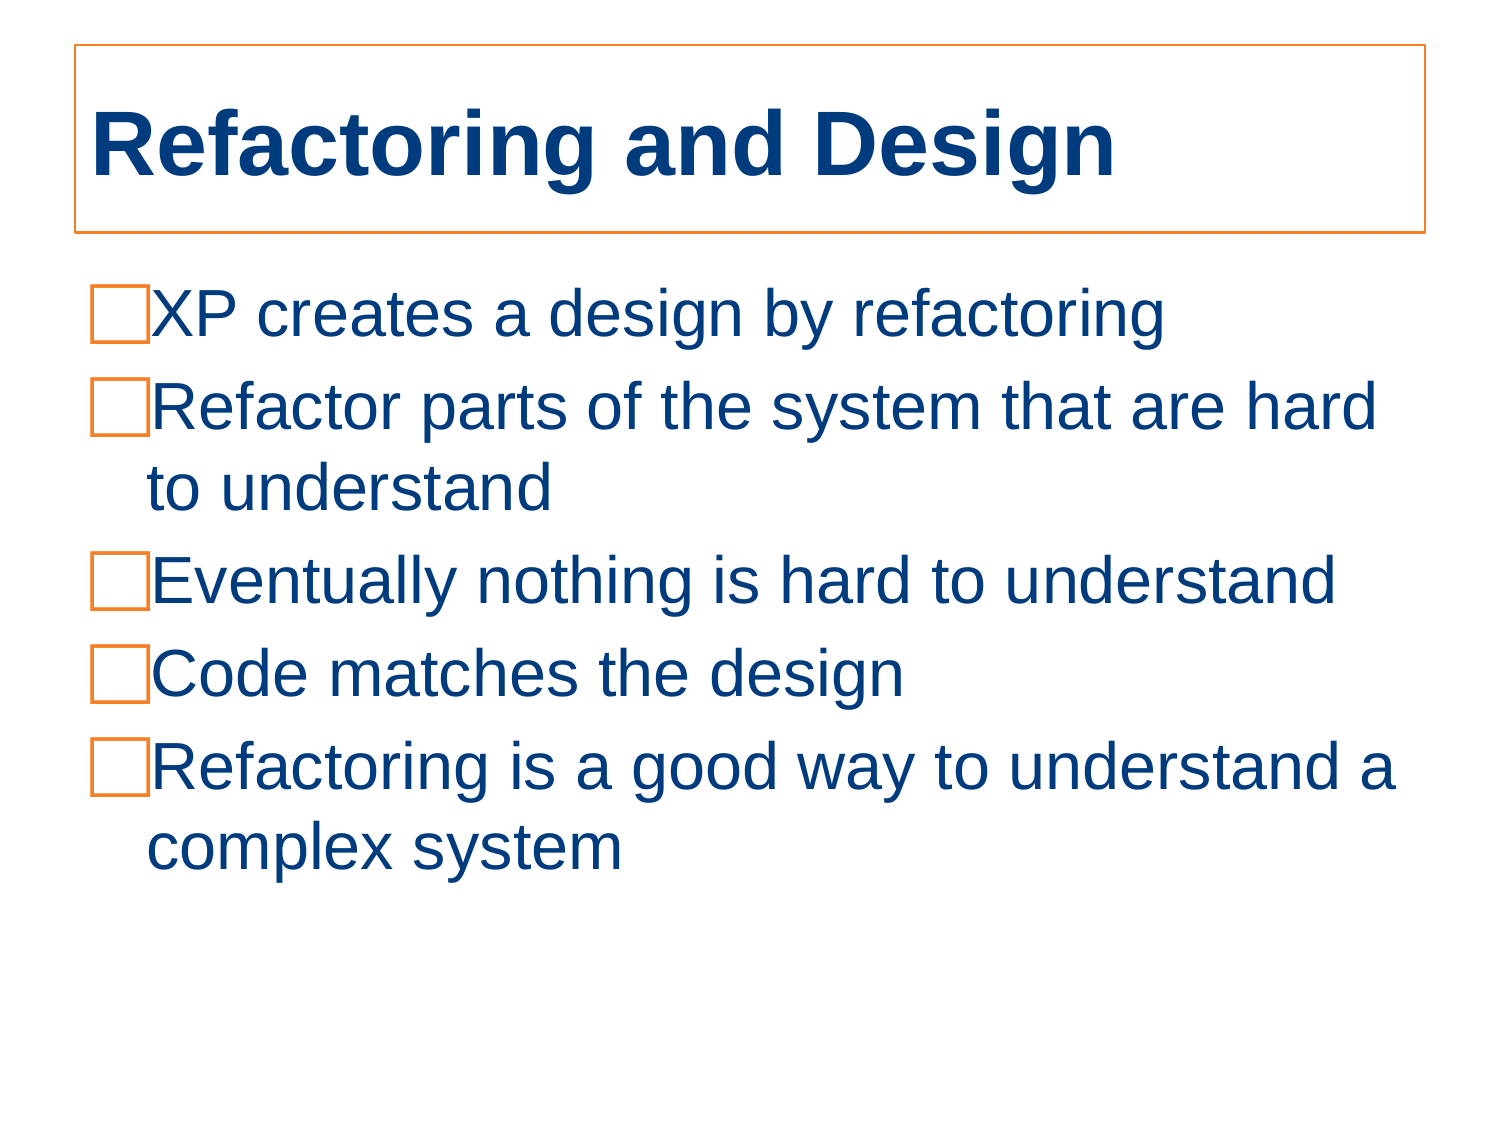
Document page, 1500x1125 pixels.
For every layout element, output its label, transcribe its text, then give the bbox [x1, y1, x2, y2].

title Refactoring and Design [74, 44, 1426, 234]
list XP creates a design by refactoring Refactor parts of the system that are hard to understand Eventually nothing is hard to understand Code matches the design Refactoring is a good way to understand a complex system [75, 262, 1425, 1038]
